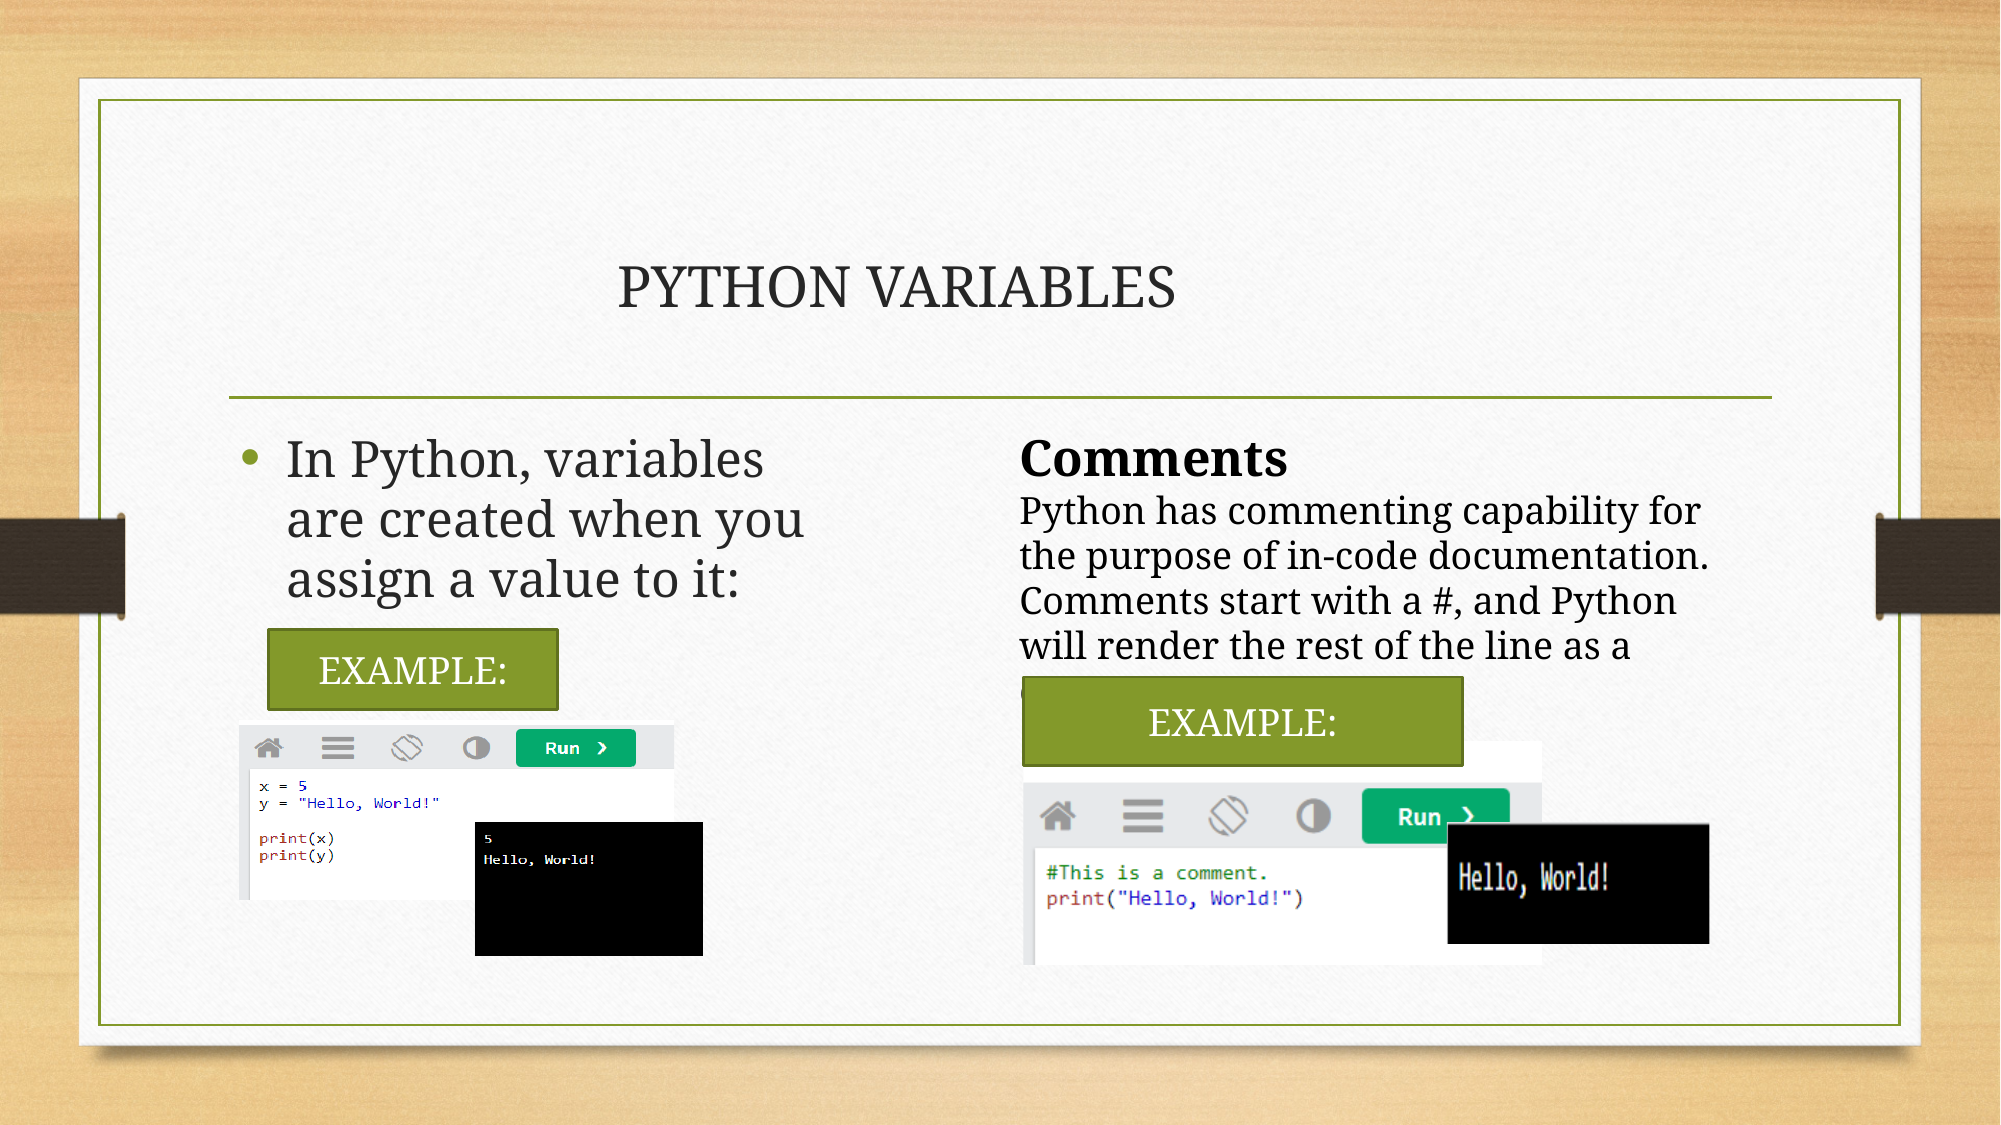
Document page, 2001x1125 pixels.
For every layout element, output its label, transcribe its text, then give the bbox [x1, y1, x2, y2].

title PYTHON VARIABLES [203, 242, 1607, 395]
text_box EXAMPLE: [267, 628, 559, 711]
text_box Comments Python has commenting capability for the purpose of in-code documentation. Comments start with a #, and Python will render the rest of the line as a comment: [1004, 419, 1757, 720]
list In Python, variables are created when you assign a value to it: [225, 419, 868, 964]
picture [0, 0, 2001, 1125]
text_box EXAMPLE: [1022, 676, 1464, 767]
